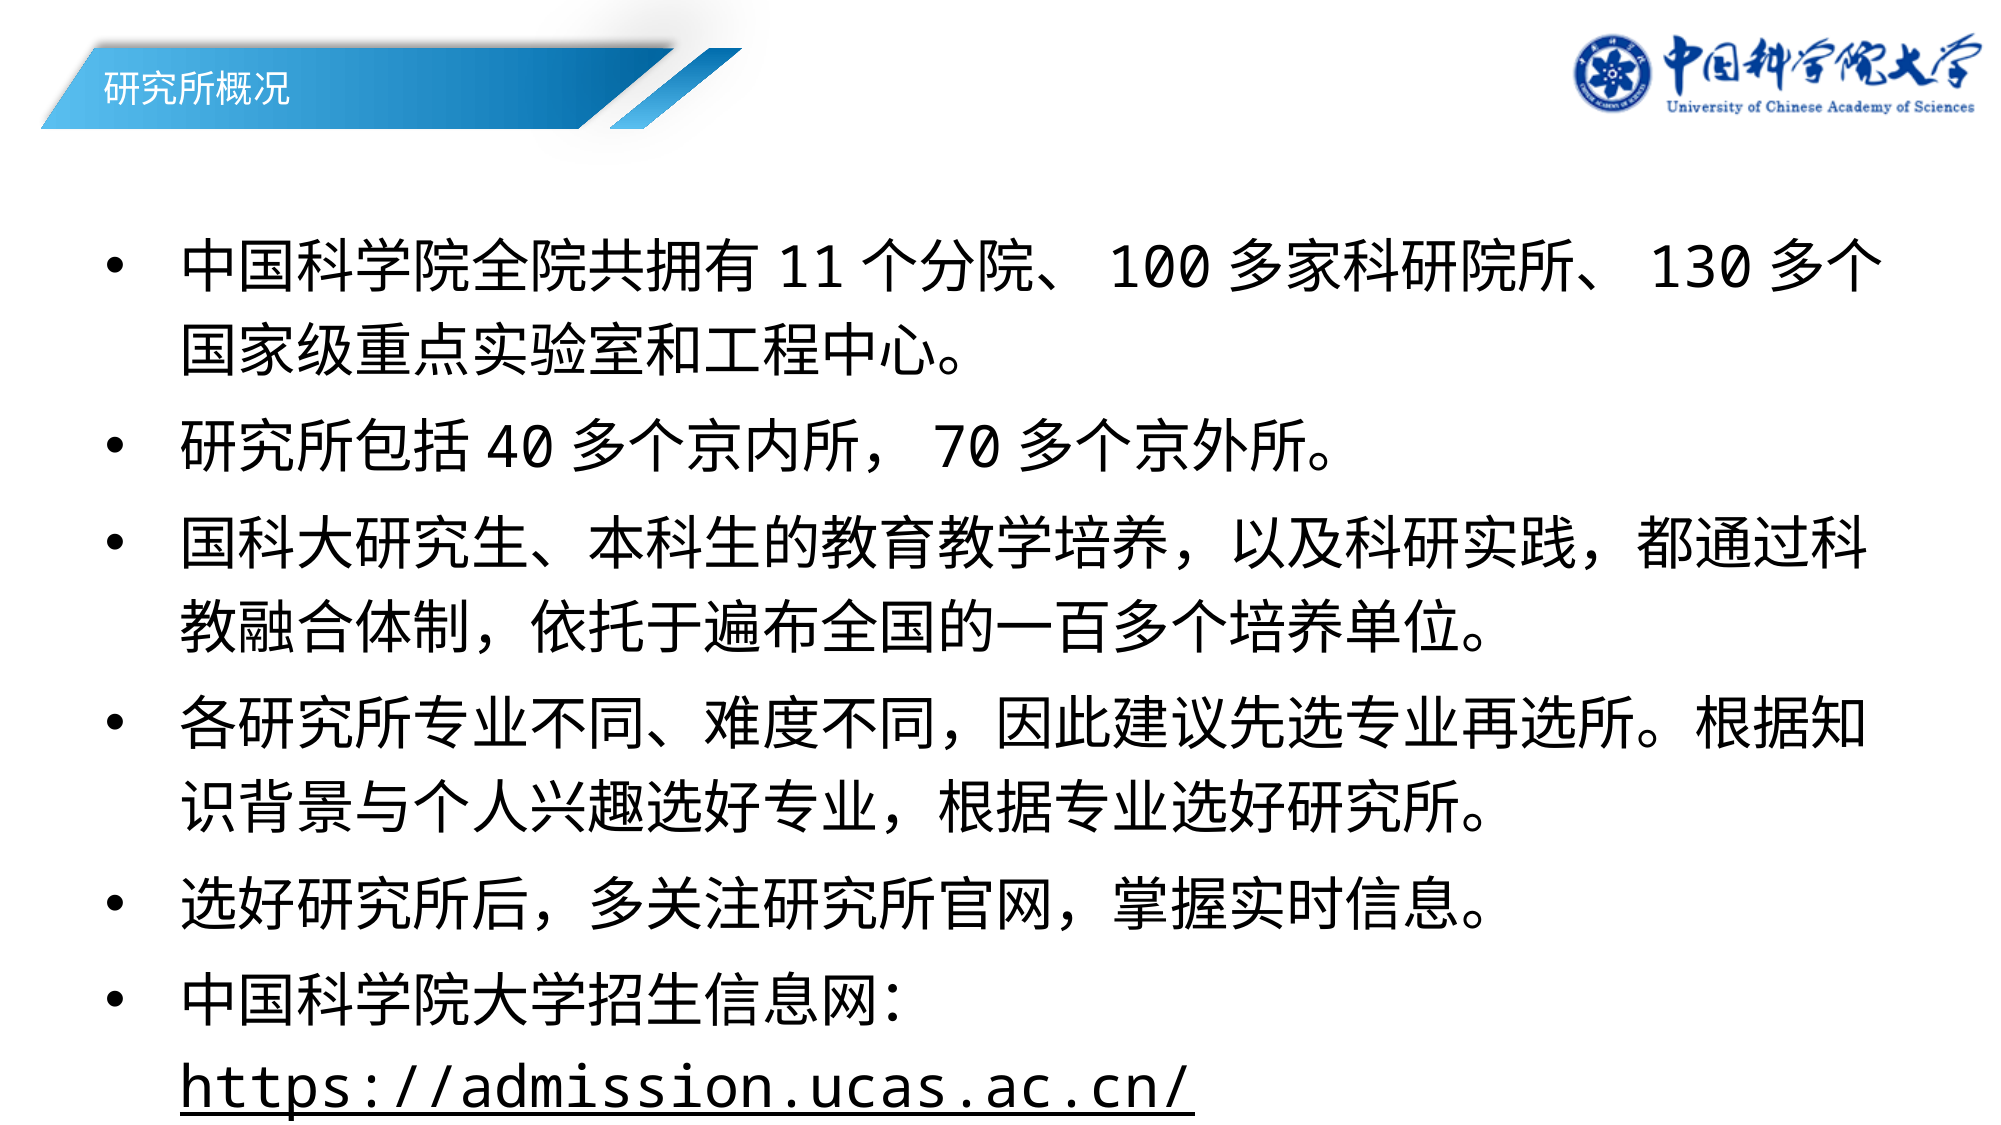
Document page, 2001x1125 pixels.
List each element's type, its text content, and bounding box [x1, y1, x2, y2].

text_box 中国科学院全院共拥有11个分院、100多家科研院所、130多个国家级重点实验室和工程中心。 研究所包括40多个京内所，70多个京外所。 国科大研究生、本科生的教育教学培养，以及科研实践，都通过科教融合体制，依托于遍布全国的一百多个培养单位。 各研究所专业不同、难度不同，因此建议先选专业再选所。根据知识背景与个人兴趣选好专业，根据专业选好研究所。 选好研究所后，多关注研究所官网，掌握实时信息。 中国科学院大学招生信息网：https://admission.ucas.ac.cn/ [90, 207, 1910, 1125]
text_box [41, 47, 743, 129]
picture [1548, 0, 1998, 120]
